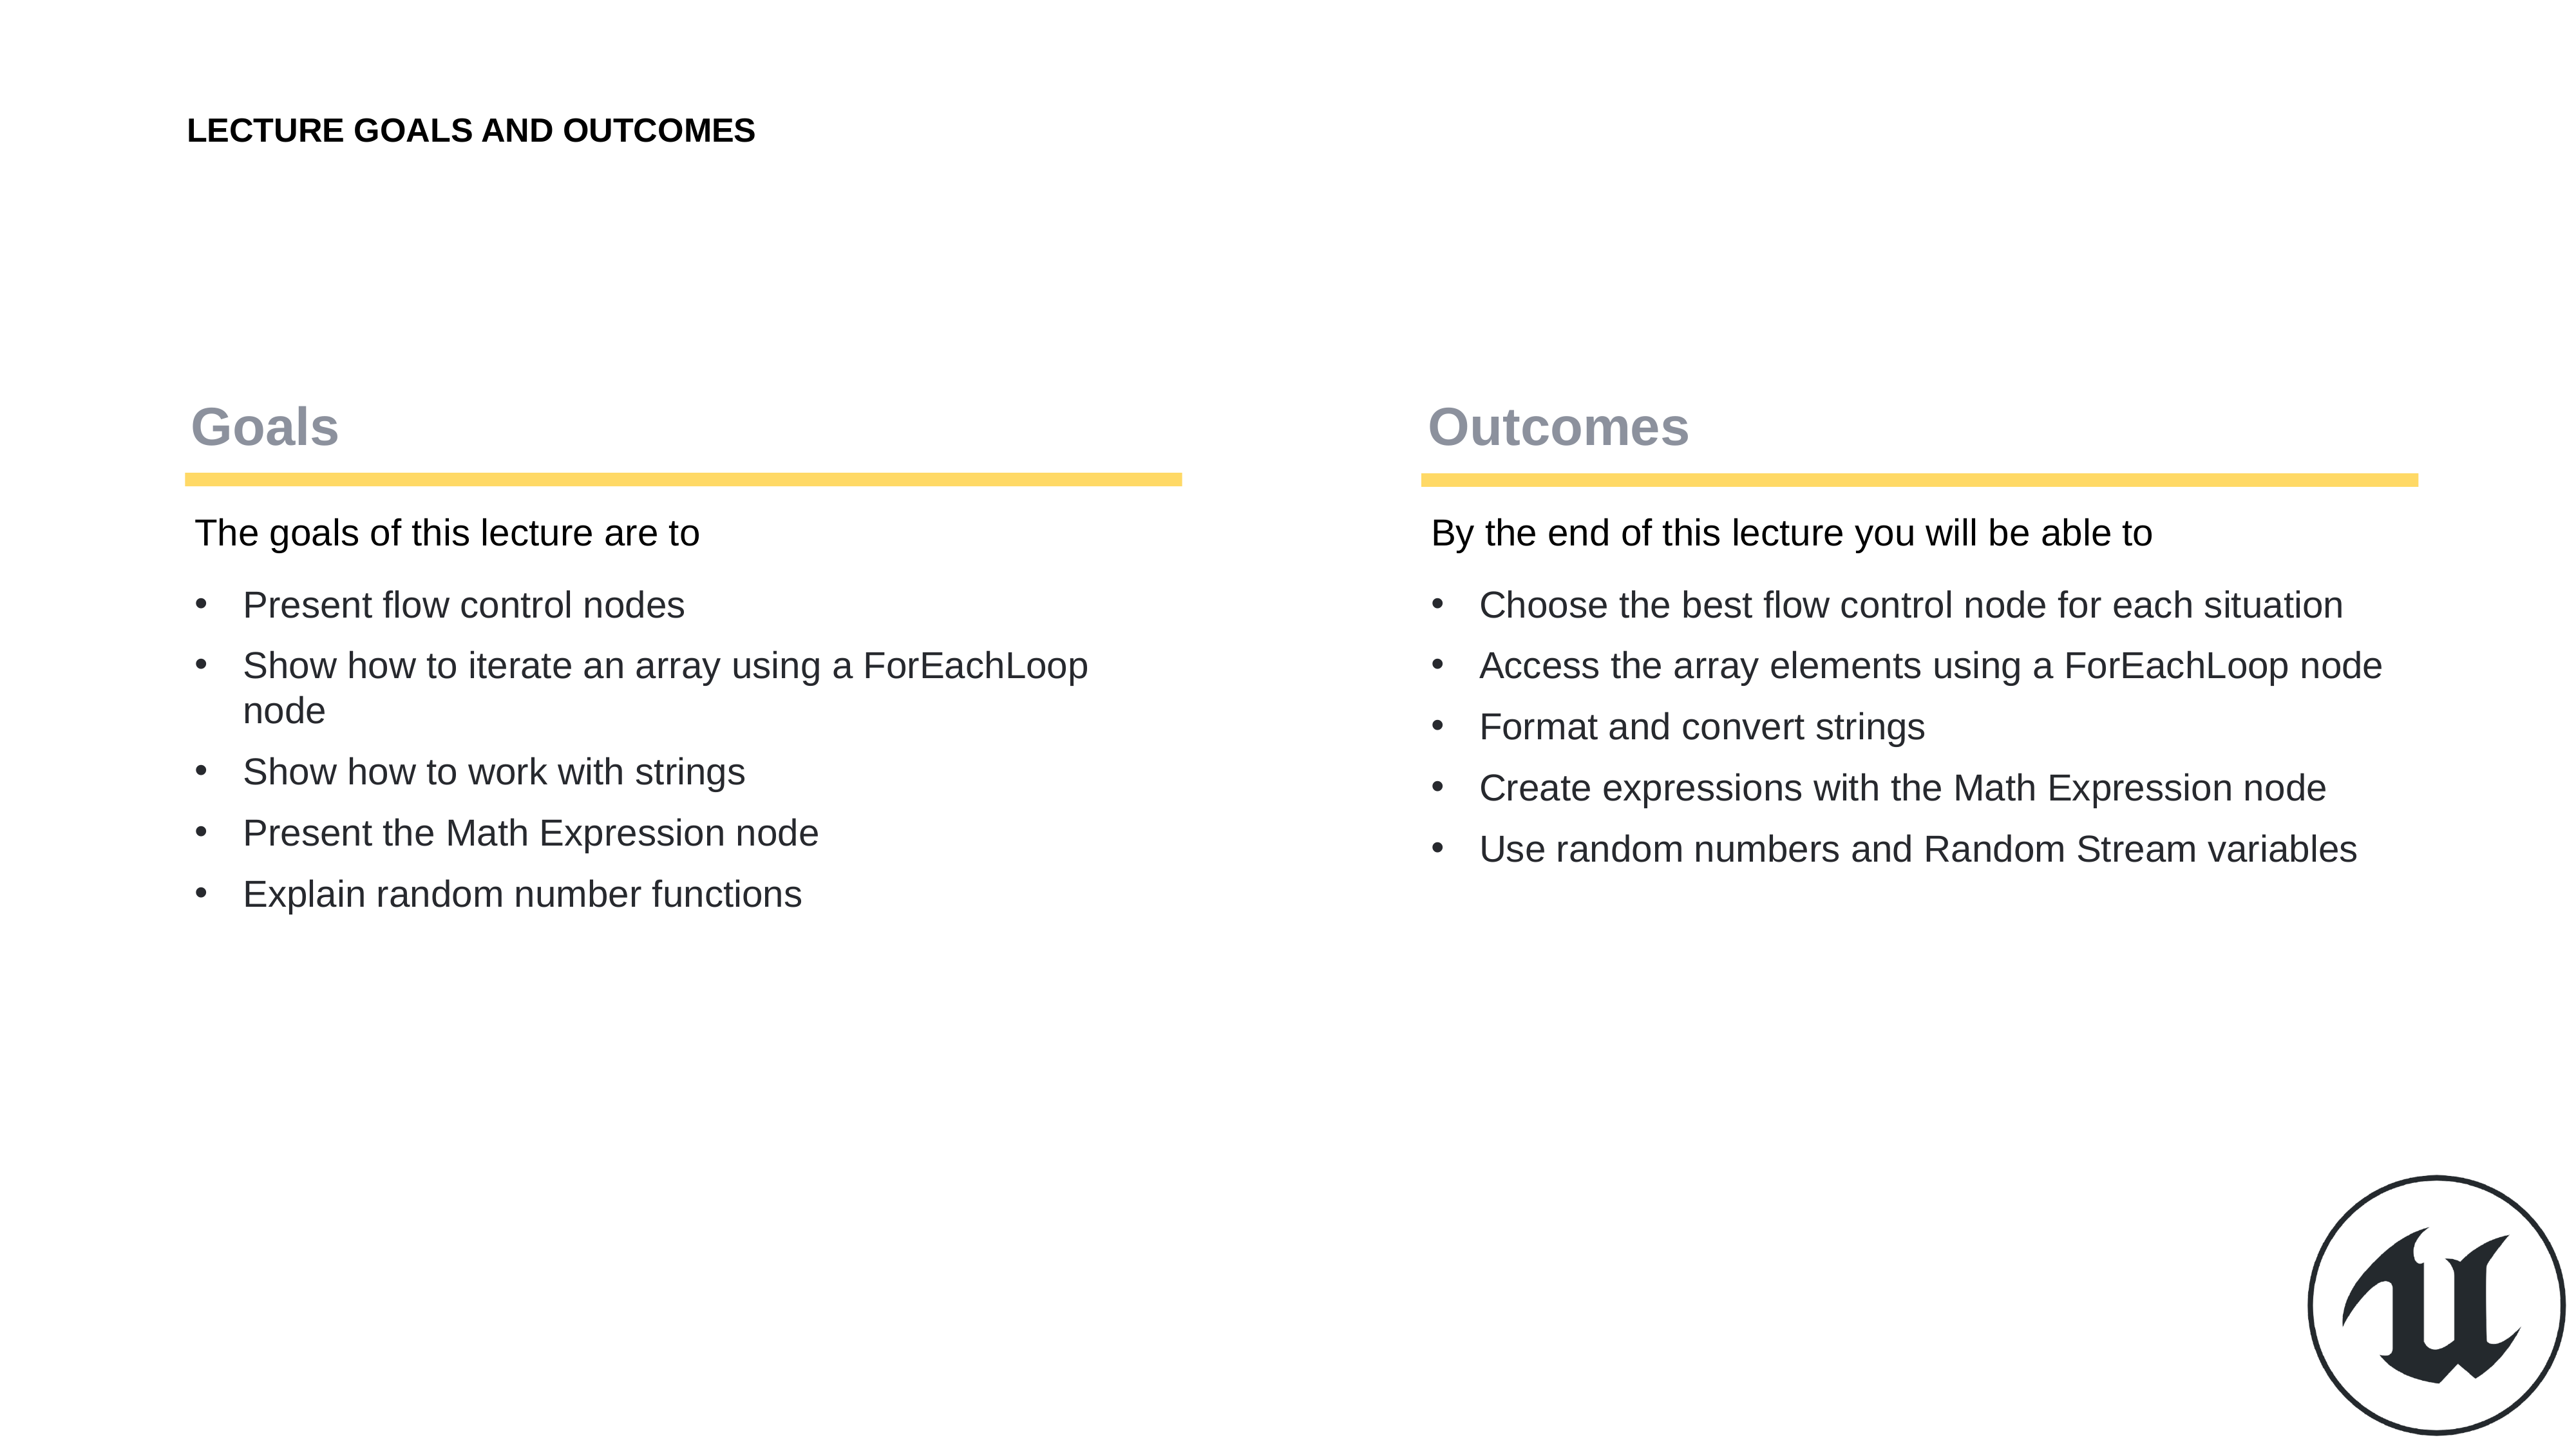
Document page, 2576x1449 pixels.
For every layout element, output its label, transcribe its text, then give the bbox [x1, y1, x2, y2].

title Lecture Goals and Outcomes [177, 11, 2399, 292]
picture [2419, 1165, 2576, 1449]
list The goals of this lecture are to Present flow control nodes Show how to iterate an array using a ForEachLoop node Show how to work with strings Present the Math Expression node Explain random number functions [185, 503, 1182, 1449]
list By the end of this lecture you will be able to Choose the best flow control node for each situation Access the array elements using a ForEachLoop node Format and convert strings Create expressions with the Math Expression node Use random numbers and Random Stream variables [1421, 503, 2419, 1449]
